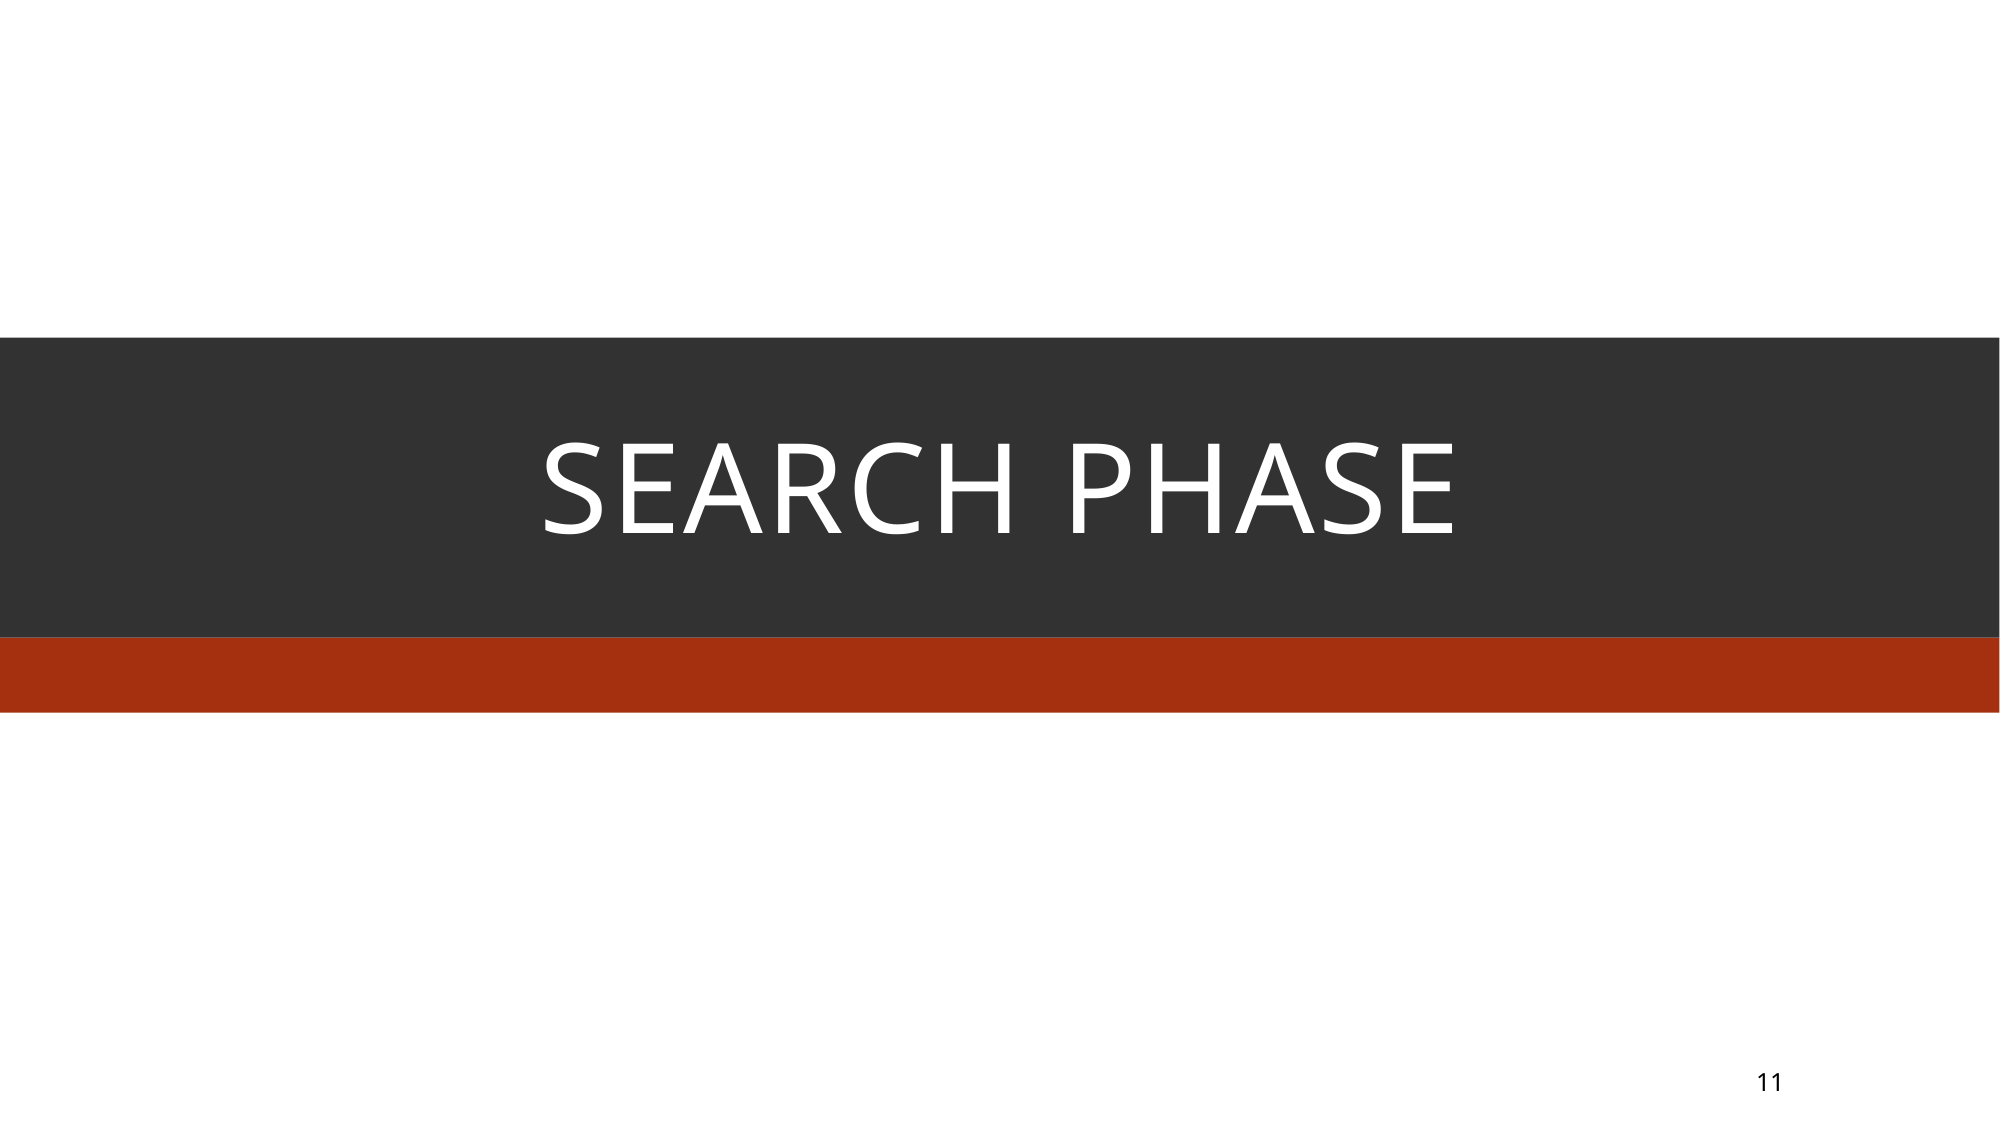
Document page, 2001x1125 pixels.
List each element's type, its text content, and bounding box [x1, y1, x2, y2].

title Search phase [78, 355, 1923, 641]
slide_number 11 [1748, 1053, 1904, 1114]
